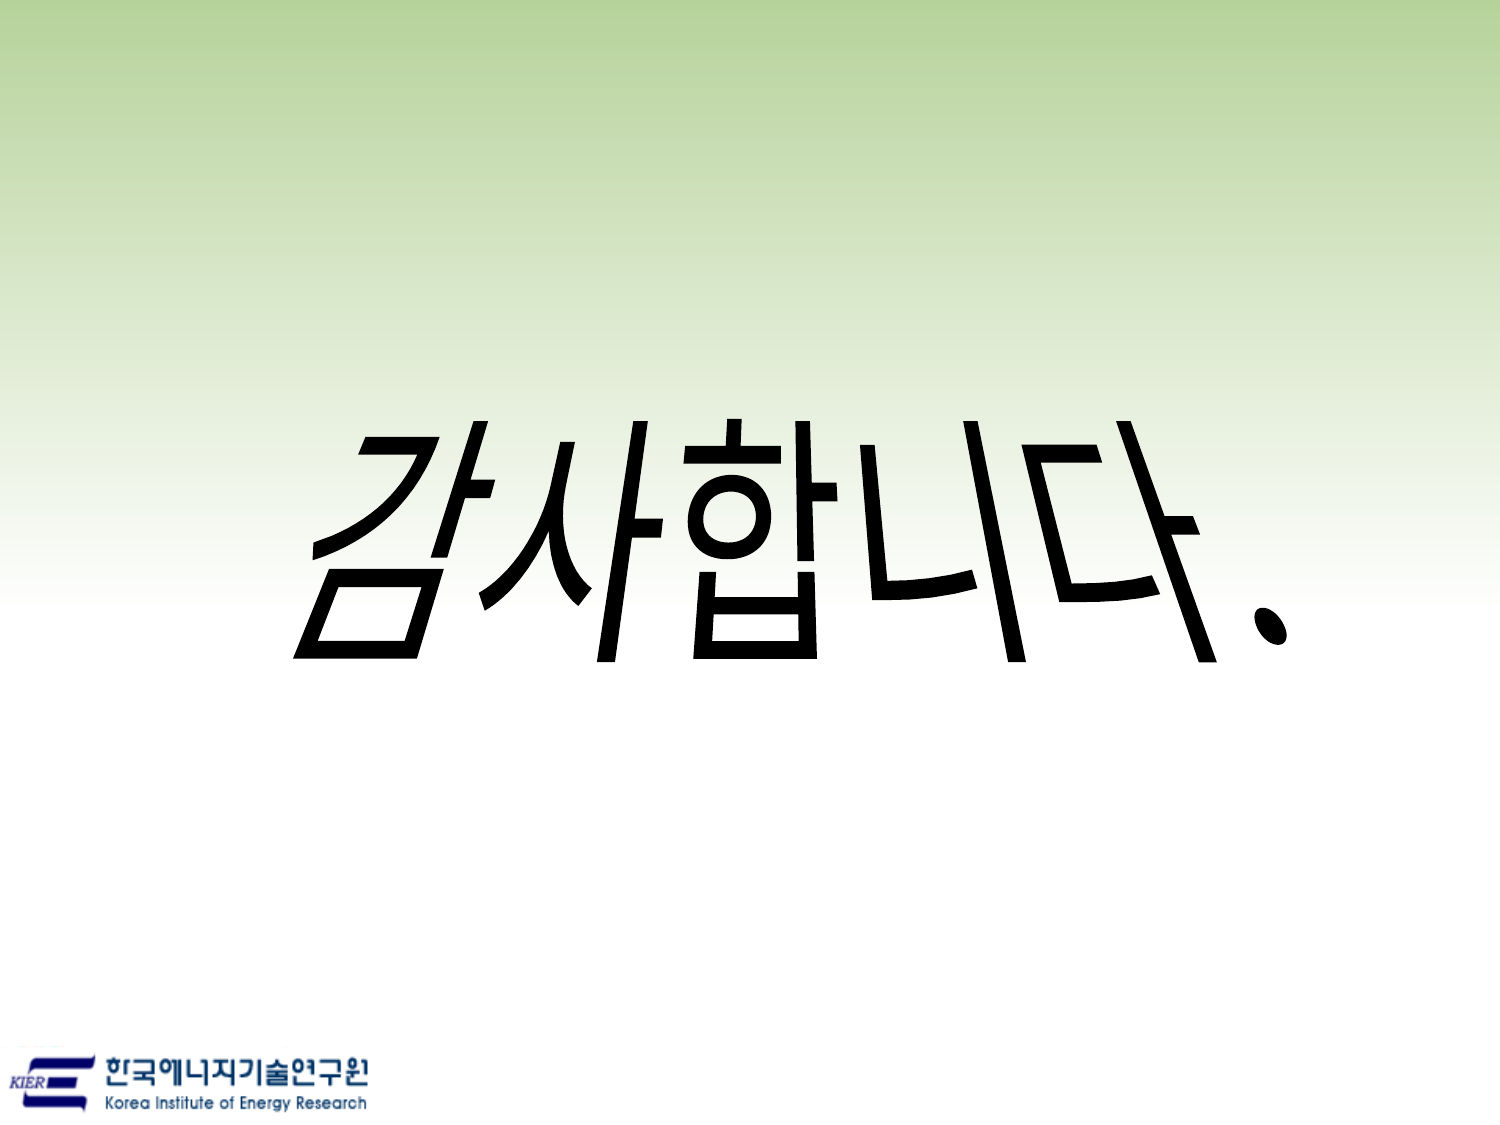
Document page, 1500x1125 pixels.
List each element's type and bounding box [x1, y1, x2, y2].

picture [0, 1046, 374, 1125]
